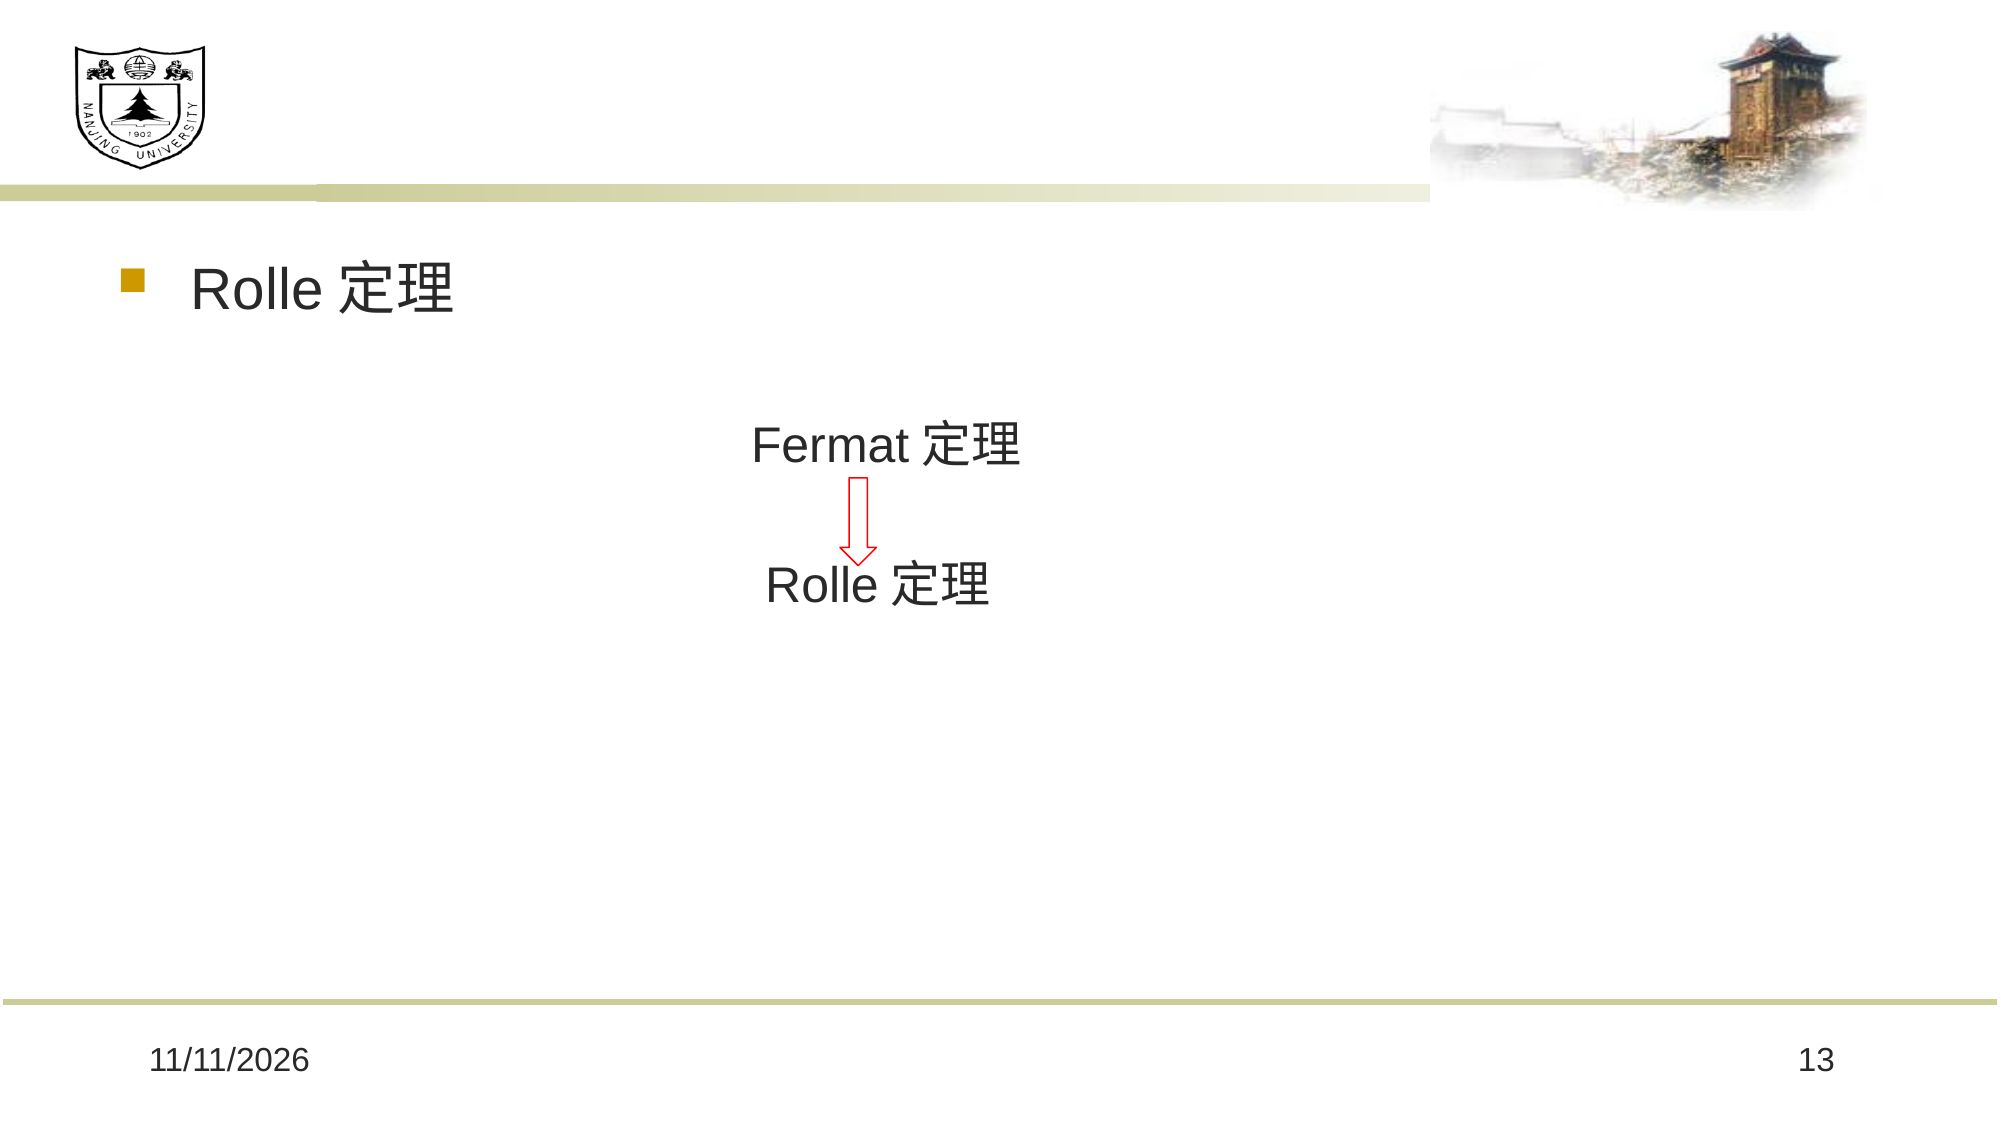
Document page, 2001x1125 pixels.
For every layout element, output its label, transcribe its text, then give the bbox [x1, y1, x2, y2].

text_box [840, 477, 877, 566]
list Rolle定理 Fermat定理 Rolle定理 [102, 243, 1884, 965]
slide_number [133, 1030, 417, 1106]
picture [3, 999, 1998, 1005]
picture [1430, 31, 1867, 211]
slide_number 13 [1645, 1030, 1850, 1106]
picture [67, 42, 213, 173]
